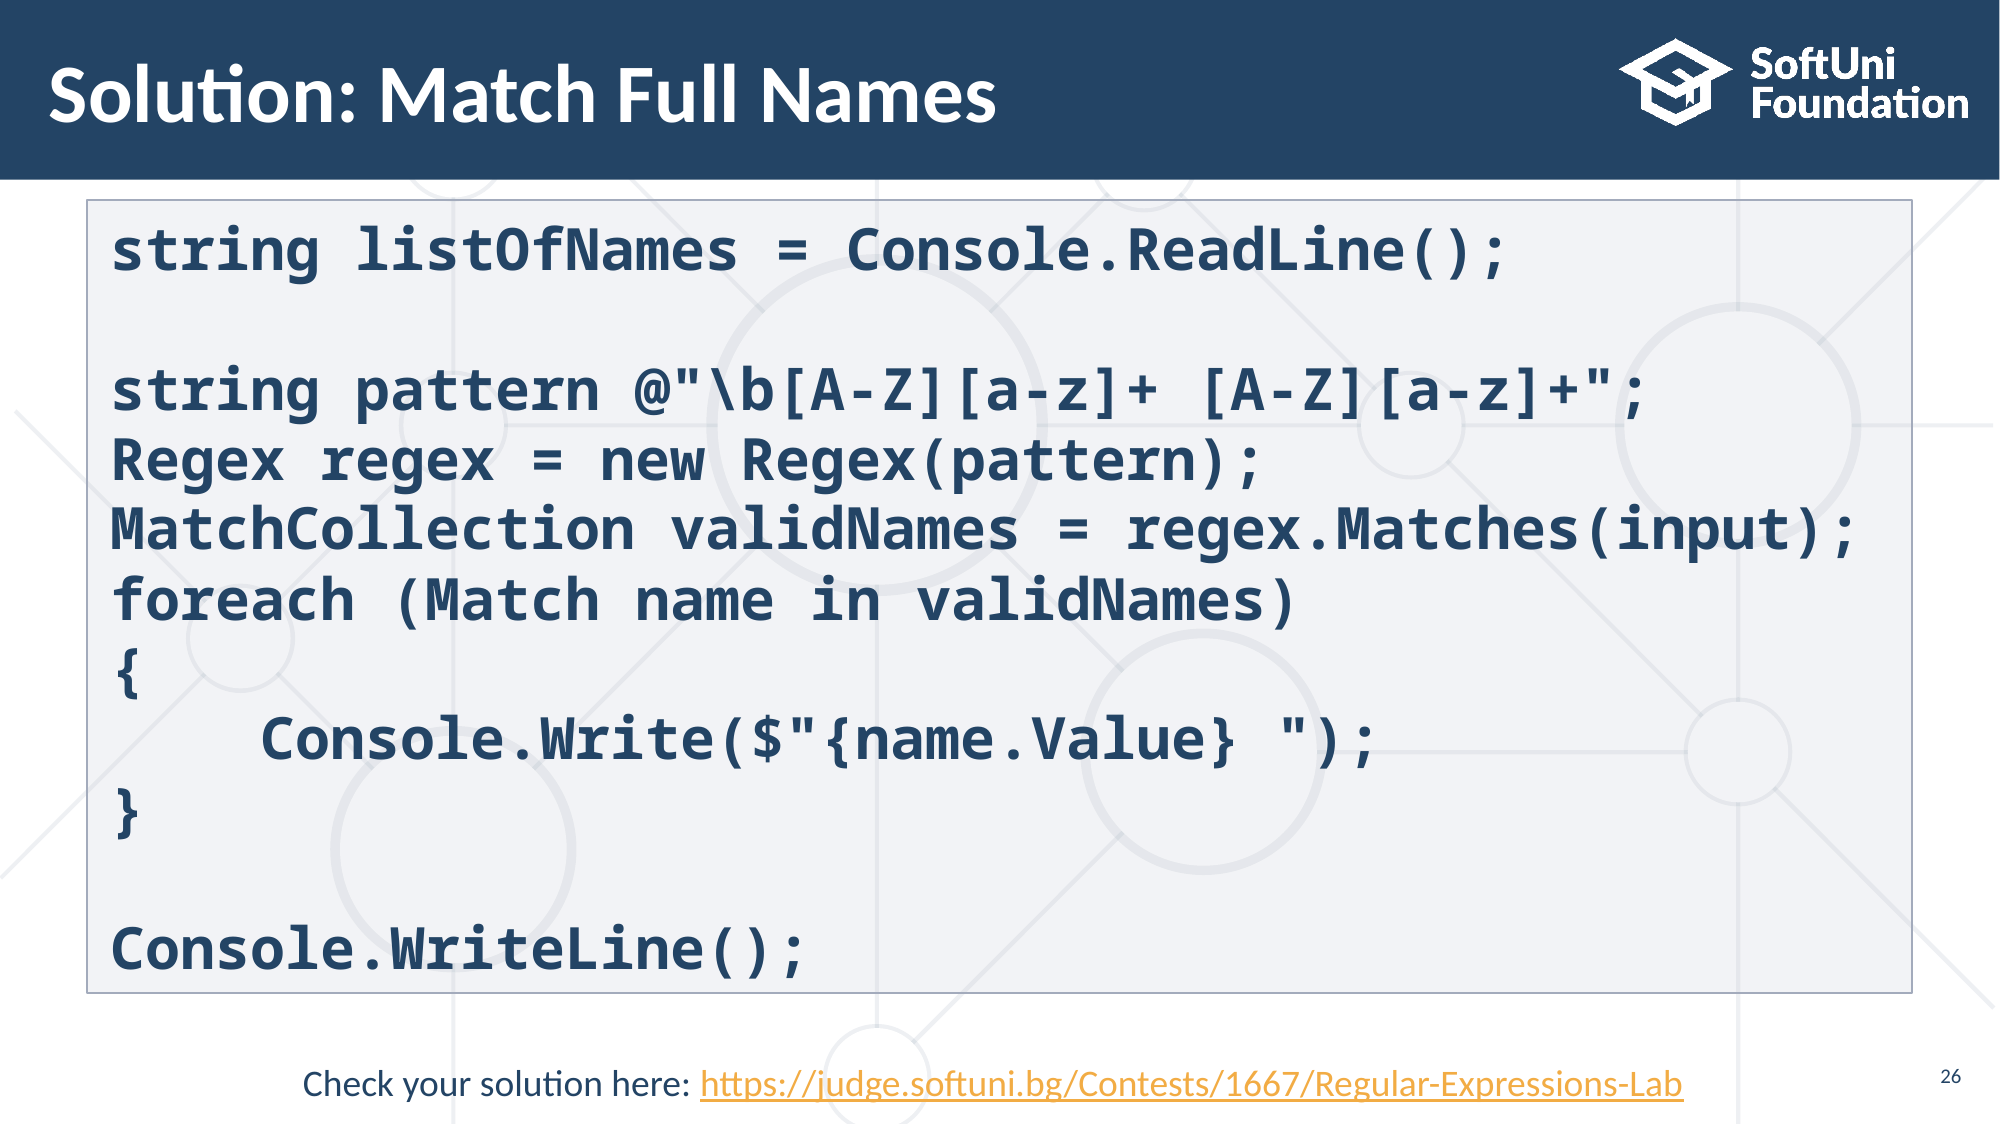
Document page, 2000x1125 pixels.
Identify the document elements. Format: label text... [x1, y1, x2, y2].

title Solution: Match Full Names [31, 16, 1591, 162]
slide_number 26 [1896, 1049, 1968, 1101]
text_box string listOfNames = Console.ReadLine(); string pattern @"\b[A-Z][a-z]+ [A-Z][a-z]+"; Regex regex = new Regex(pattern); MatchCollection validNames = regex.Matches(input); foreach (Match name in validNames) { Console.Write($"{name.Value} "); } Console.WriteLine(); [87, 200, 1913, 994]
text_box Check your solution here: https://judge.softuni.bg/Contests/1667/Regular-Expressions-Lab [124, 1051, 1863, 1112]
picture [1618, 38, 1968, 126]
